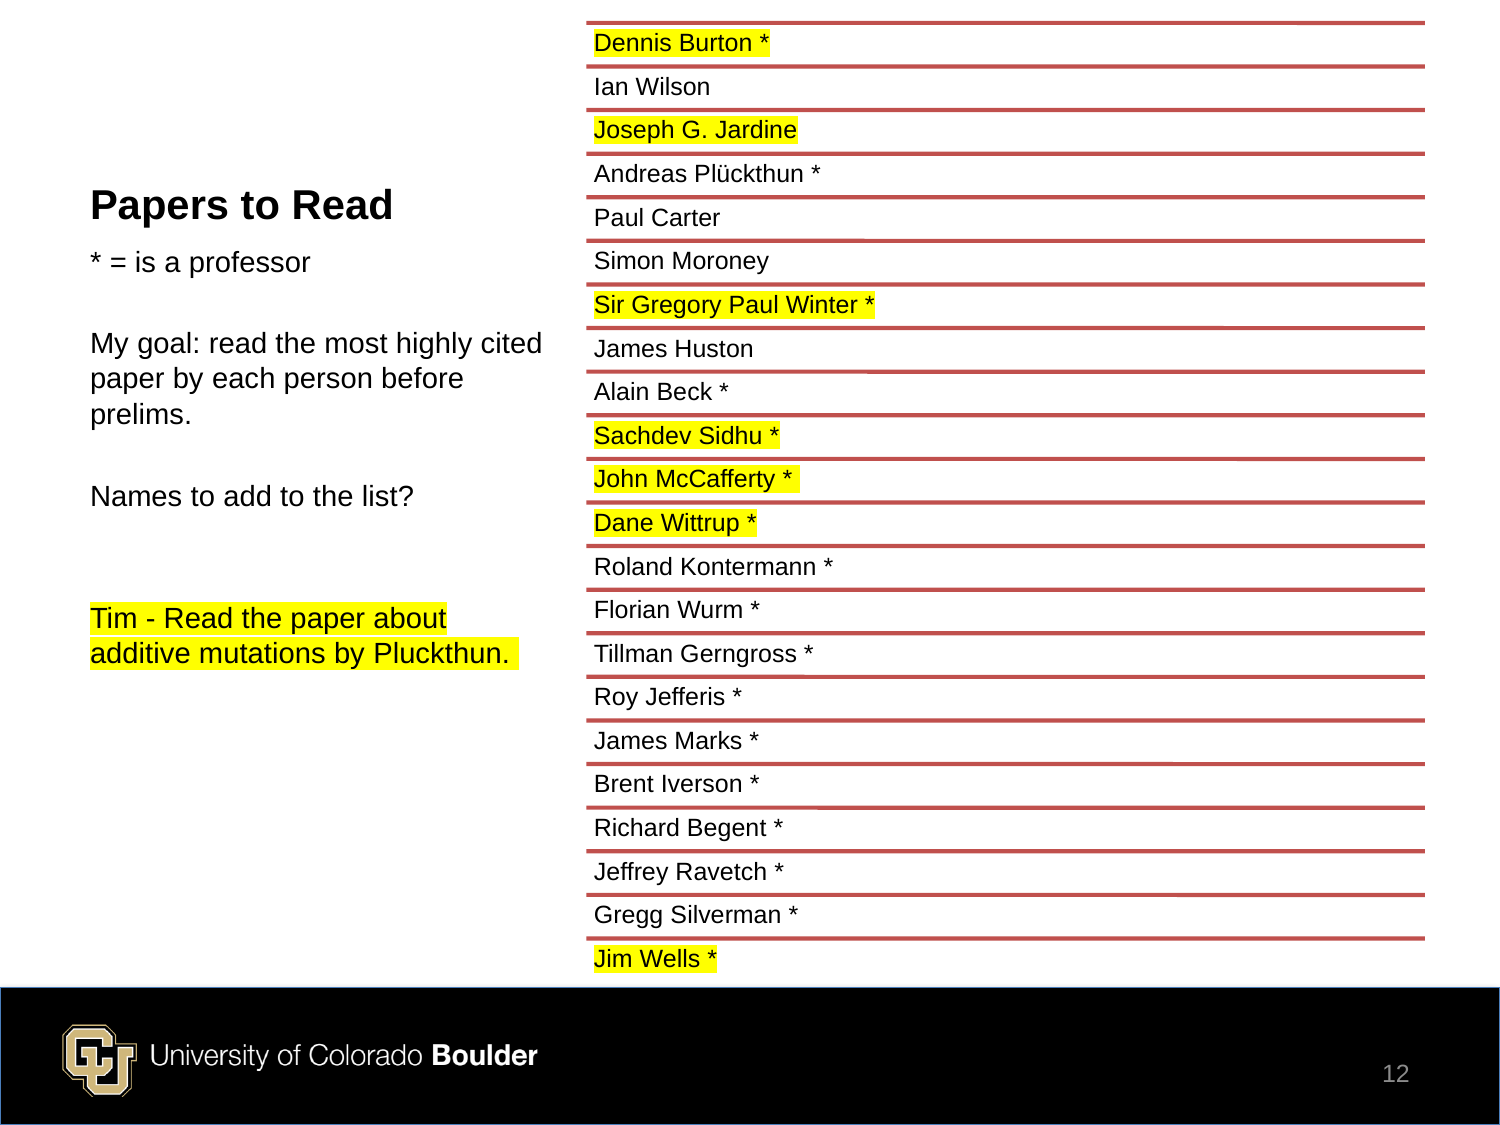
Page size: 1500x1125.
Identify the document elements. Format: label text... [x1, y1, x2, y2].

title Papers to Read [75, 44, 569, 235]
text_box * = is a professor My goal: read the most highly cited paper by each person before prelims. Names to add to the list? Tim - Read the paper about additive mutations by Pluckthun. [74, 235, 569, 1005]
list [586, 22, 1426, 983]
slide_number 12 [1074, 1042, 1425, 1103]
